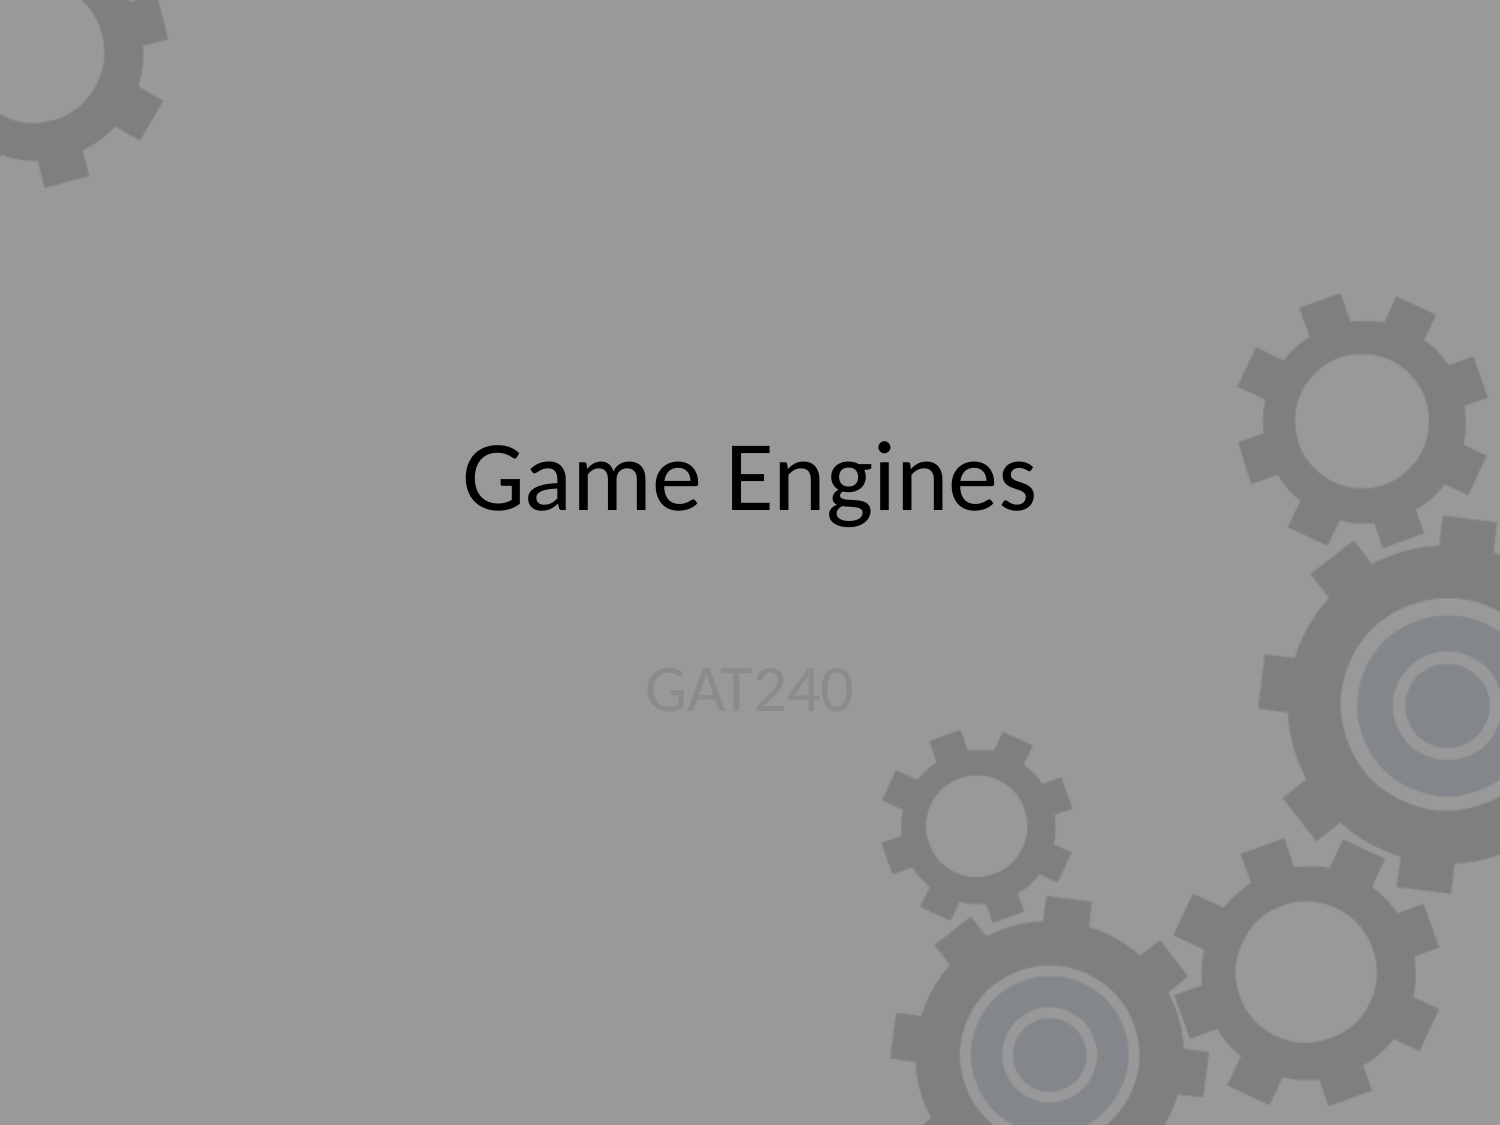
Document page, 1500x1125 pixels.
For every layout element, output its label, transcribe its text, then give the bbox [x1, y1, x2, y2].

title Game Engines [112, 349, 1388, 591]
picture [0, 0, 1500, 1125]
subtitle GAT240 [225, 637, 1275, 925]
